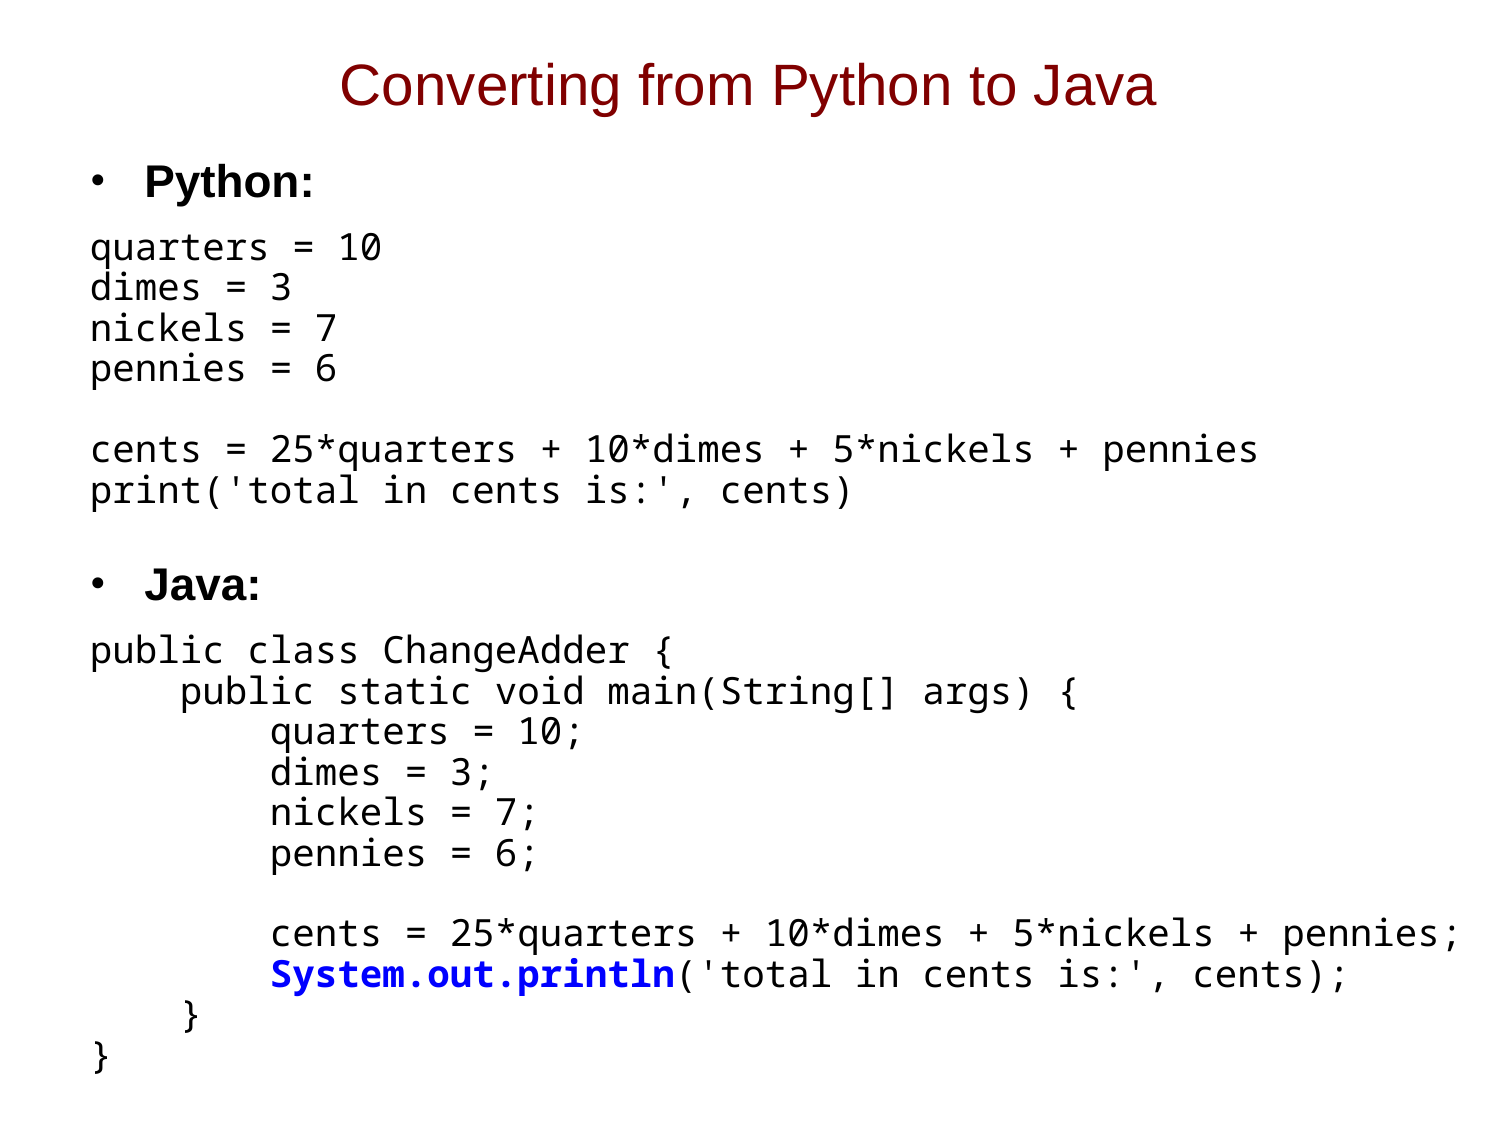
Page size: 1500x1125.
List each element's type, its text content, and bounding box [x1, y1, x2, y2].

title Converting from Python to Java [112, 12, 1386, 149]
list Python: quarters = 10 dimes = 3 nickels = 7 pennies = 6 cents = 25*quarters + 10*dimes + 5*nickels + pennies print('total in cents is:', cents) Java: public class ChangeAdder { public static void main(String[] args) { quarters = 10; dimes = 3; nickels = 7; pennies = 6; cents = 25*quarters + 10*dimes + 5*nickels + pennies; System.out.println('total in cents is:', cents); } } [75, 149, 1500, 1063]
